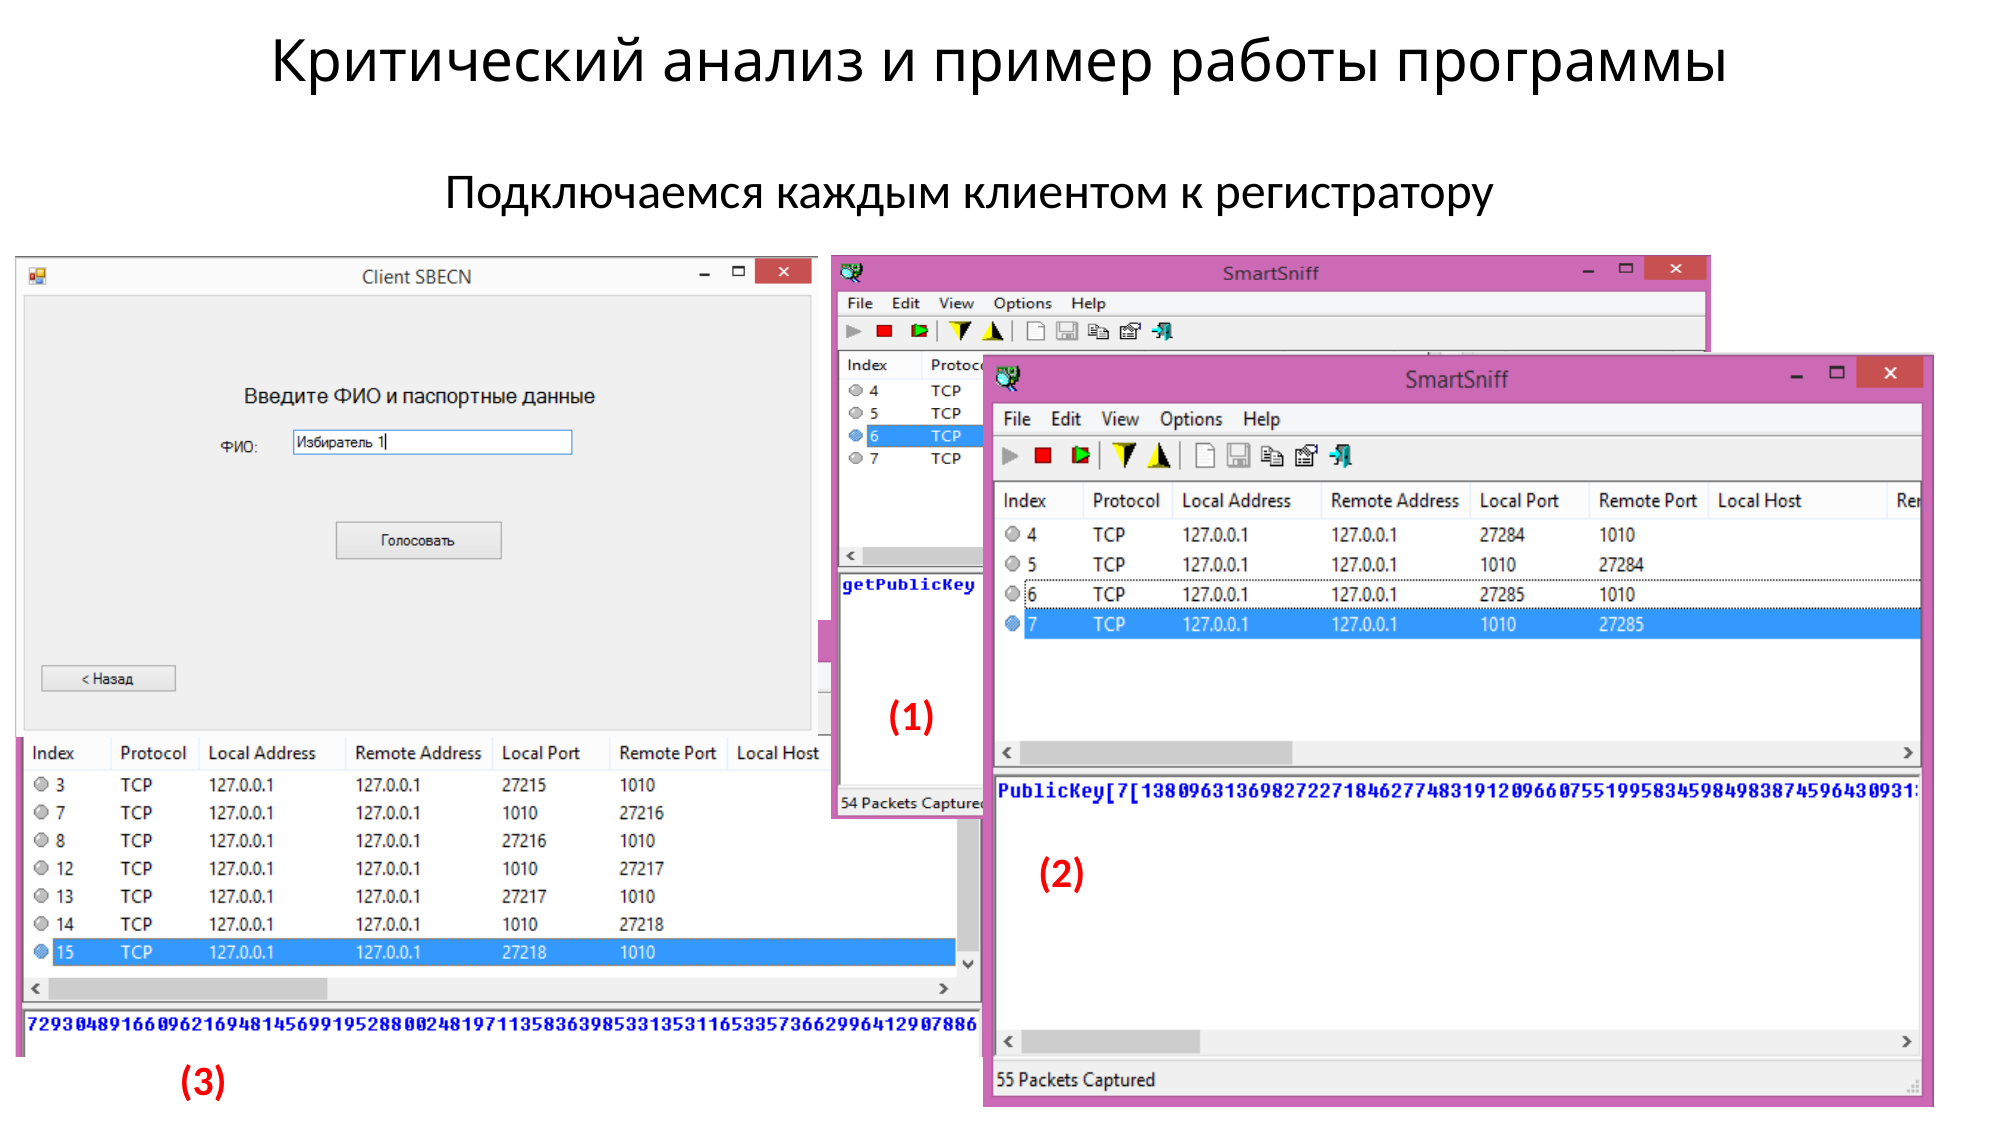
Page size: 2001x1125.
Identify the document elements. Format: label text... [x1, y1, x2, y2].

title Критический анализ и пример работы программы [137, 0, 1863, 126]
picture [15, 255, 1934, 1107]
list Подключаемся каждым клиентом к регистратору [107, 157, 1833, 620]
text_box (3) [164, 1058, 242, 1112]
